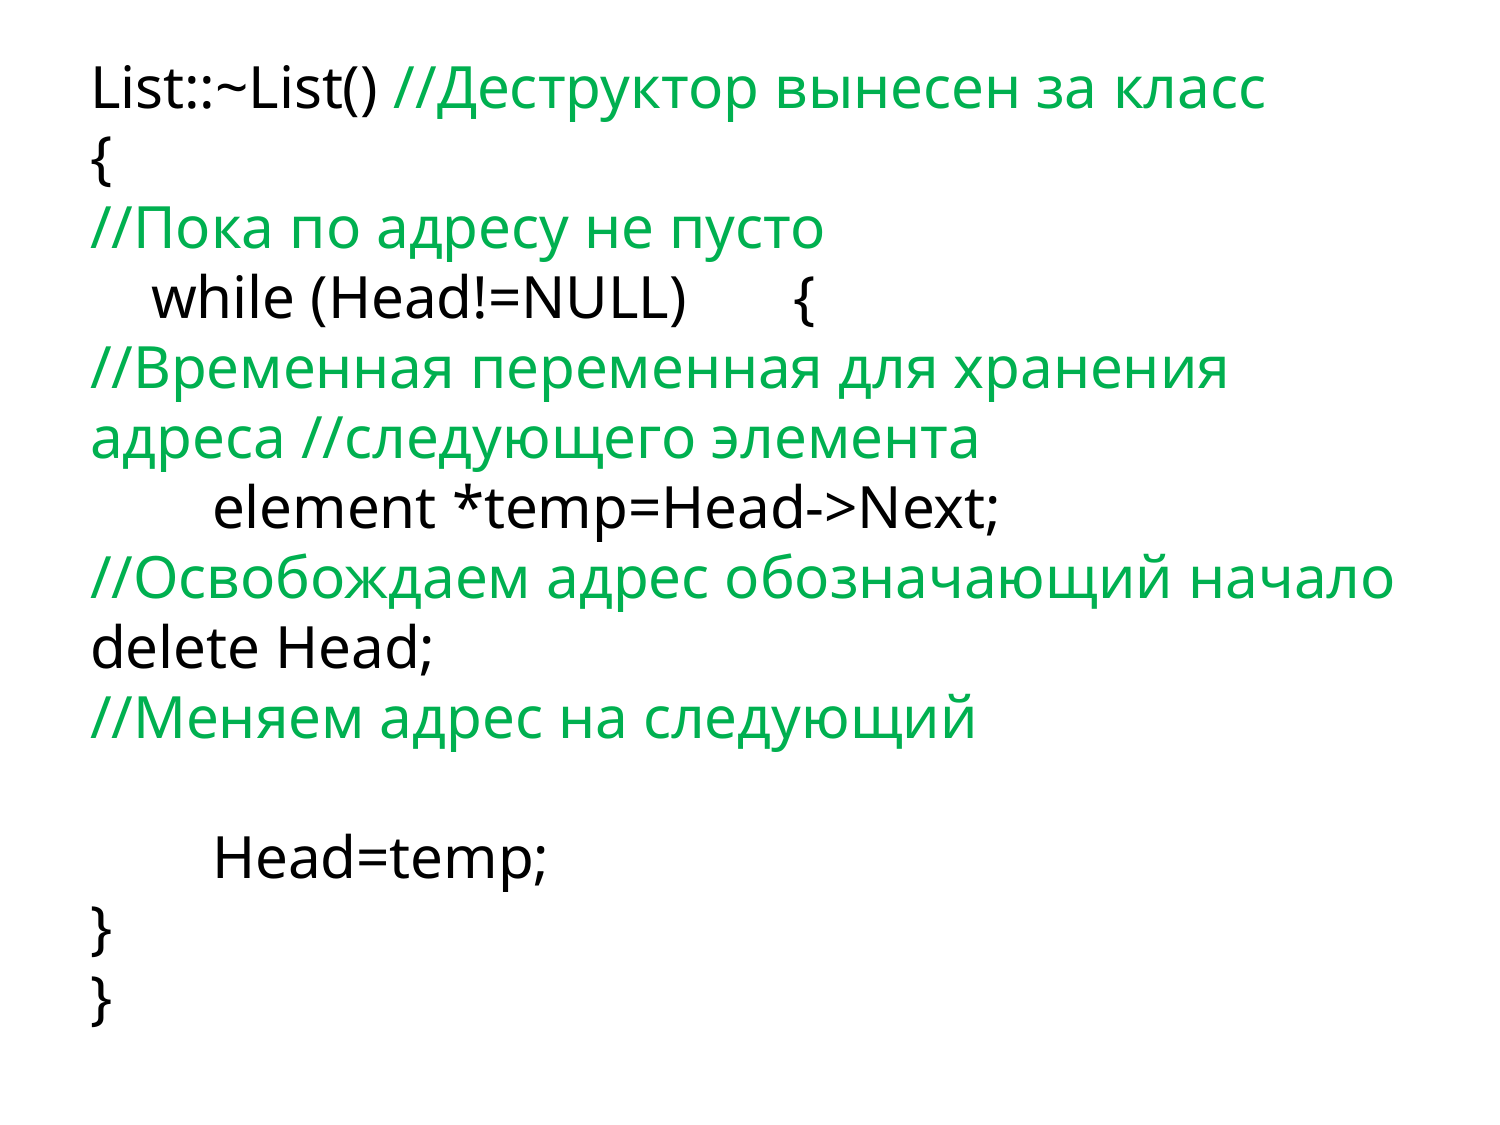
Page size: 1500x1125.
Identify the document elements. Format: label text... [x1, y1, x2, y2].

list List::~List() //Деструктор вынесен за класс { //Пока по адресу не пусто while (Head!=NULL) { //Временная переменная для хранения адреса //следующего элемента element *temp=Head->Next; //Освобождаем адрес обозначающий начало delete Head; //Меняем адрес на следующий Head=temp; } } [74, 42, 1426, 1006]
